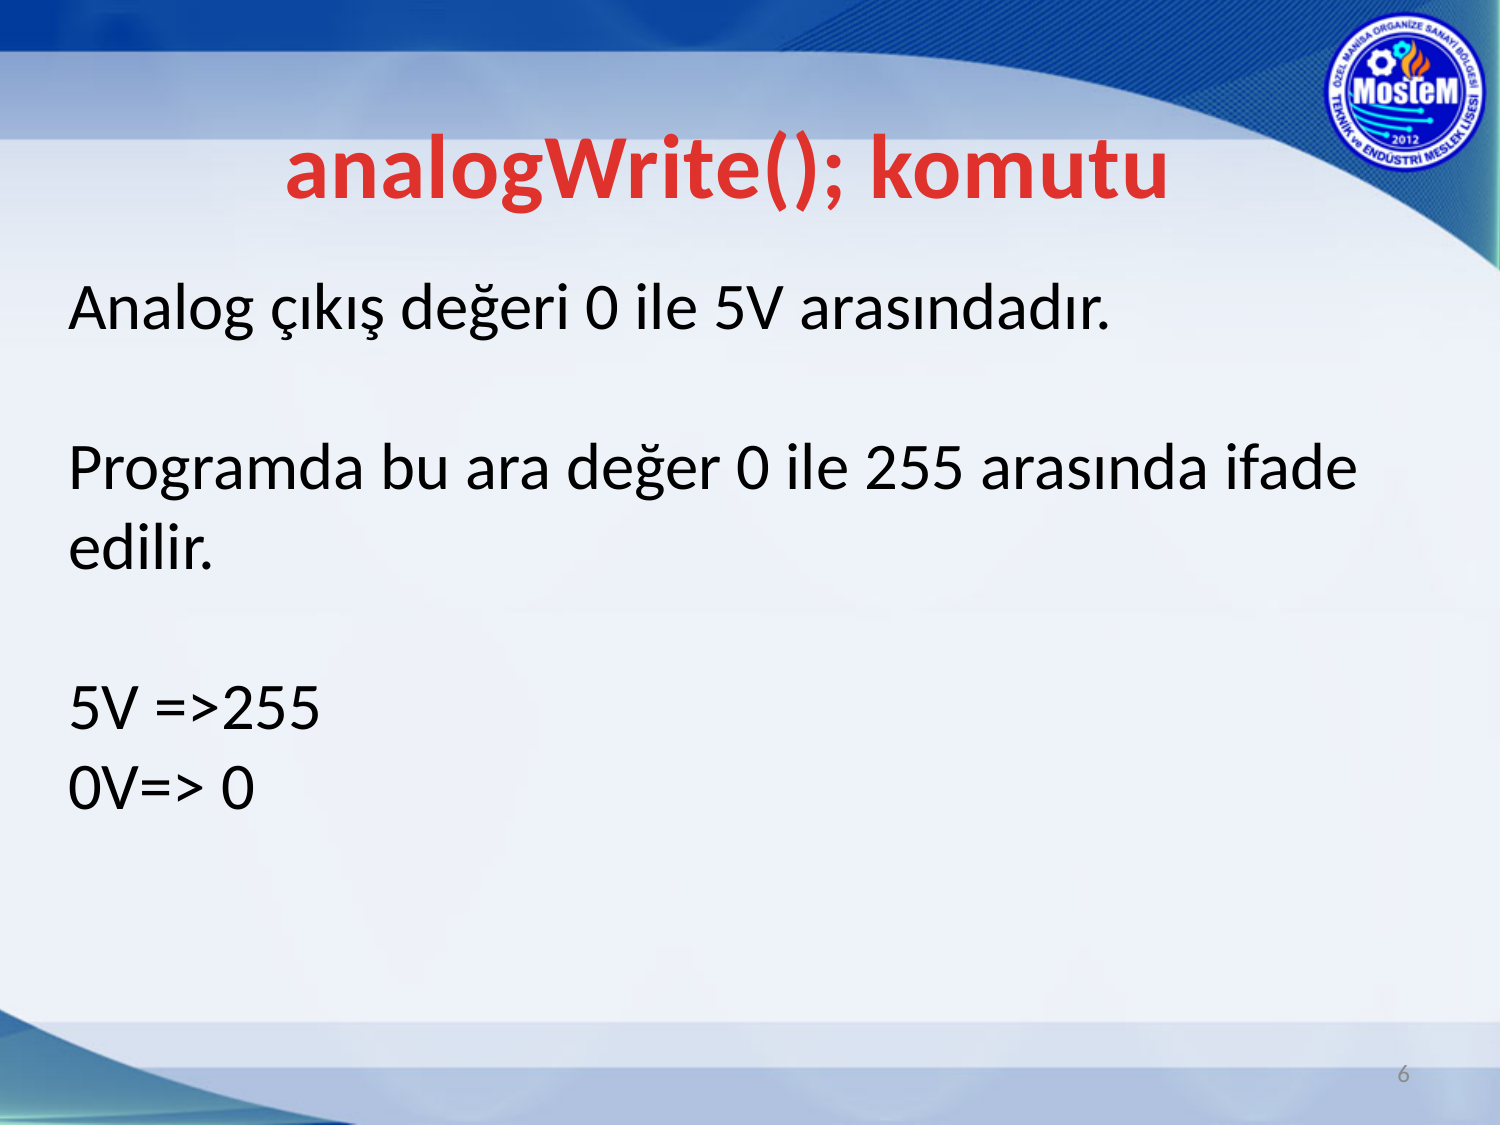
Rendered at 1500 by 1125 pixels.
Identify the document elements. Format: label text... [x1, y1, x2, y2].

list Analog çıkış değeri 0 ile 5V arasındadır. Programda bu ara değer 0 ile 255 arasında ifade edilir. 5V =>255 0V=> 0 [53, 255, 1404, 1125]
slide_number 6 [1074, 1042, 1425, 1103]
picture [0, 0, 1500, 1125]
text_box analogWrite(); komutu [53, 67, 1403, 256]
